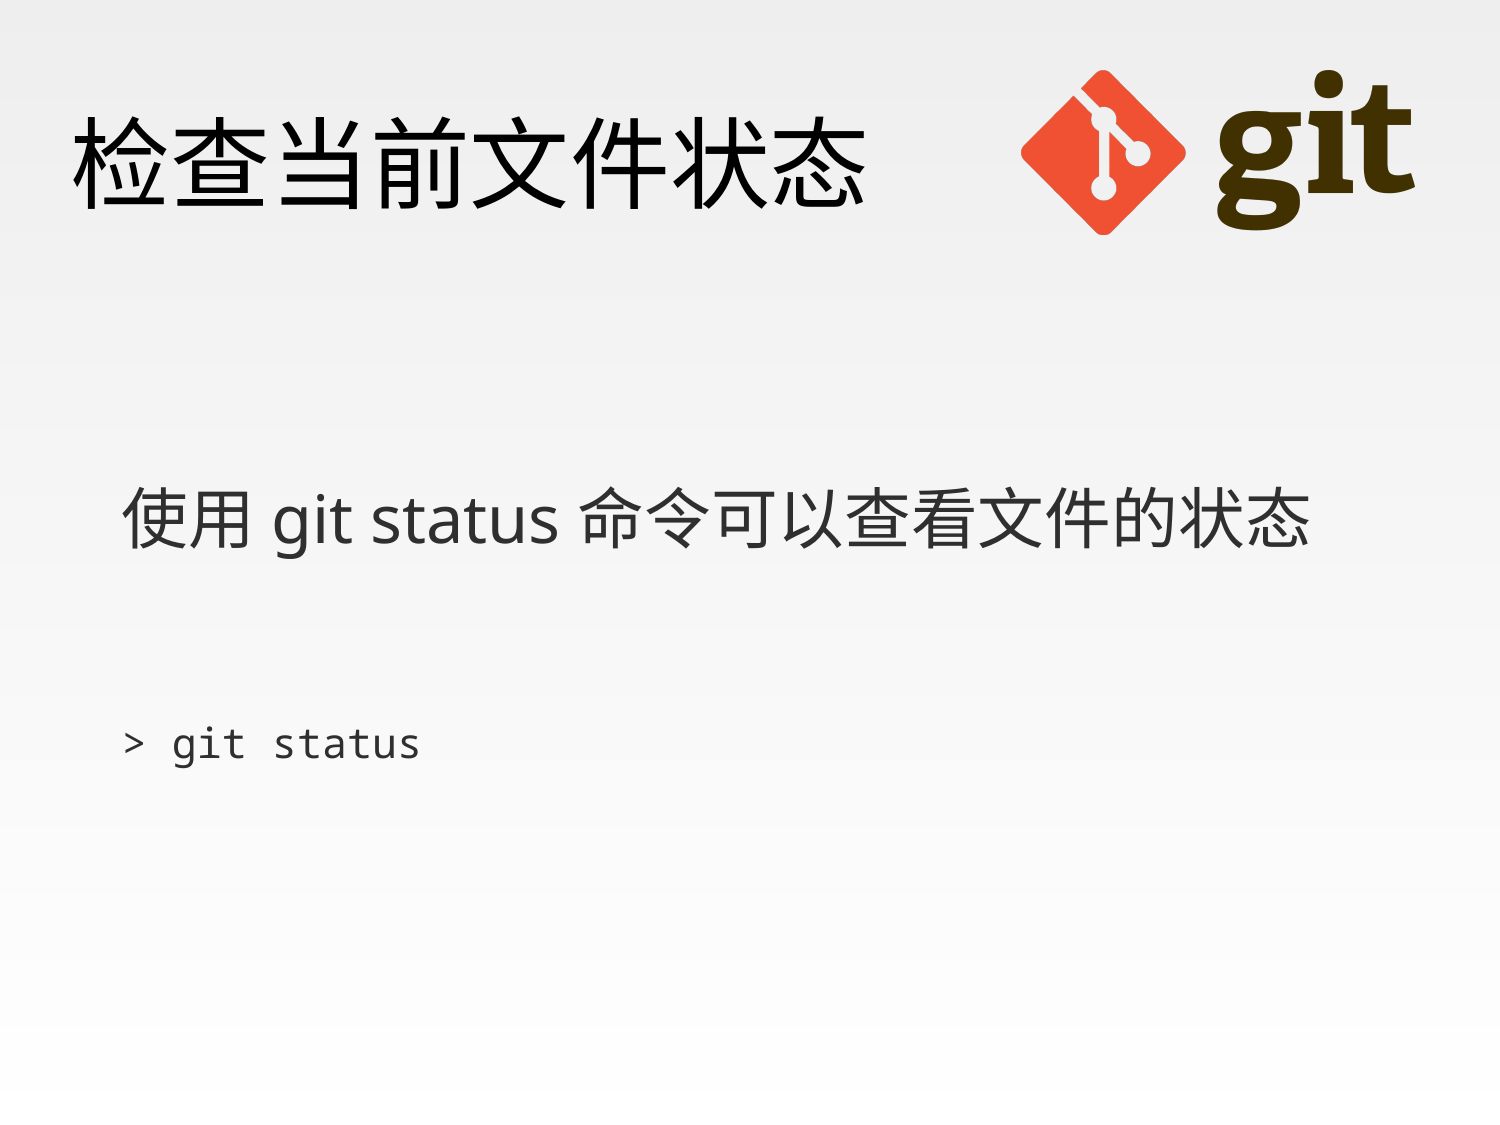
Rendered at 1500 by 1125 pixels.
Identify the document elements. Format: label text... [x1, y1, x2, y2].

picture [1021, 70, 1415, 235]
text_box 检查当前文件状态 [55, 94, 996, 229]
text_box 使用git status命令可以查看文件的状态 > git status [107, 469, 1366, 775]
